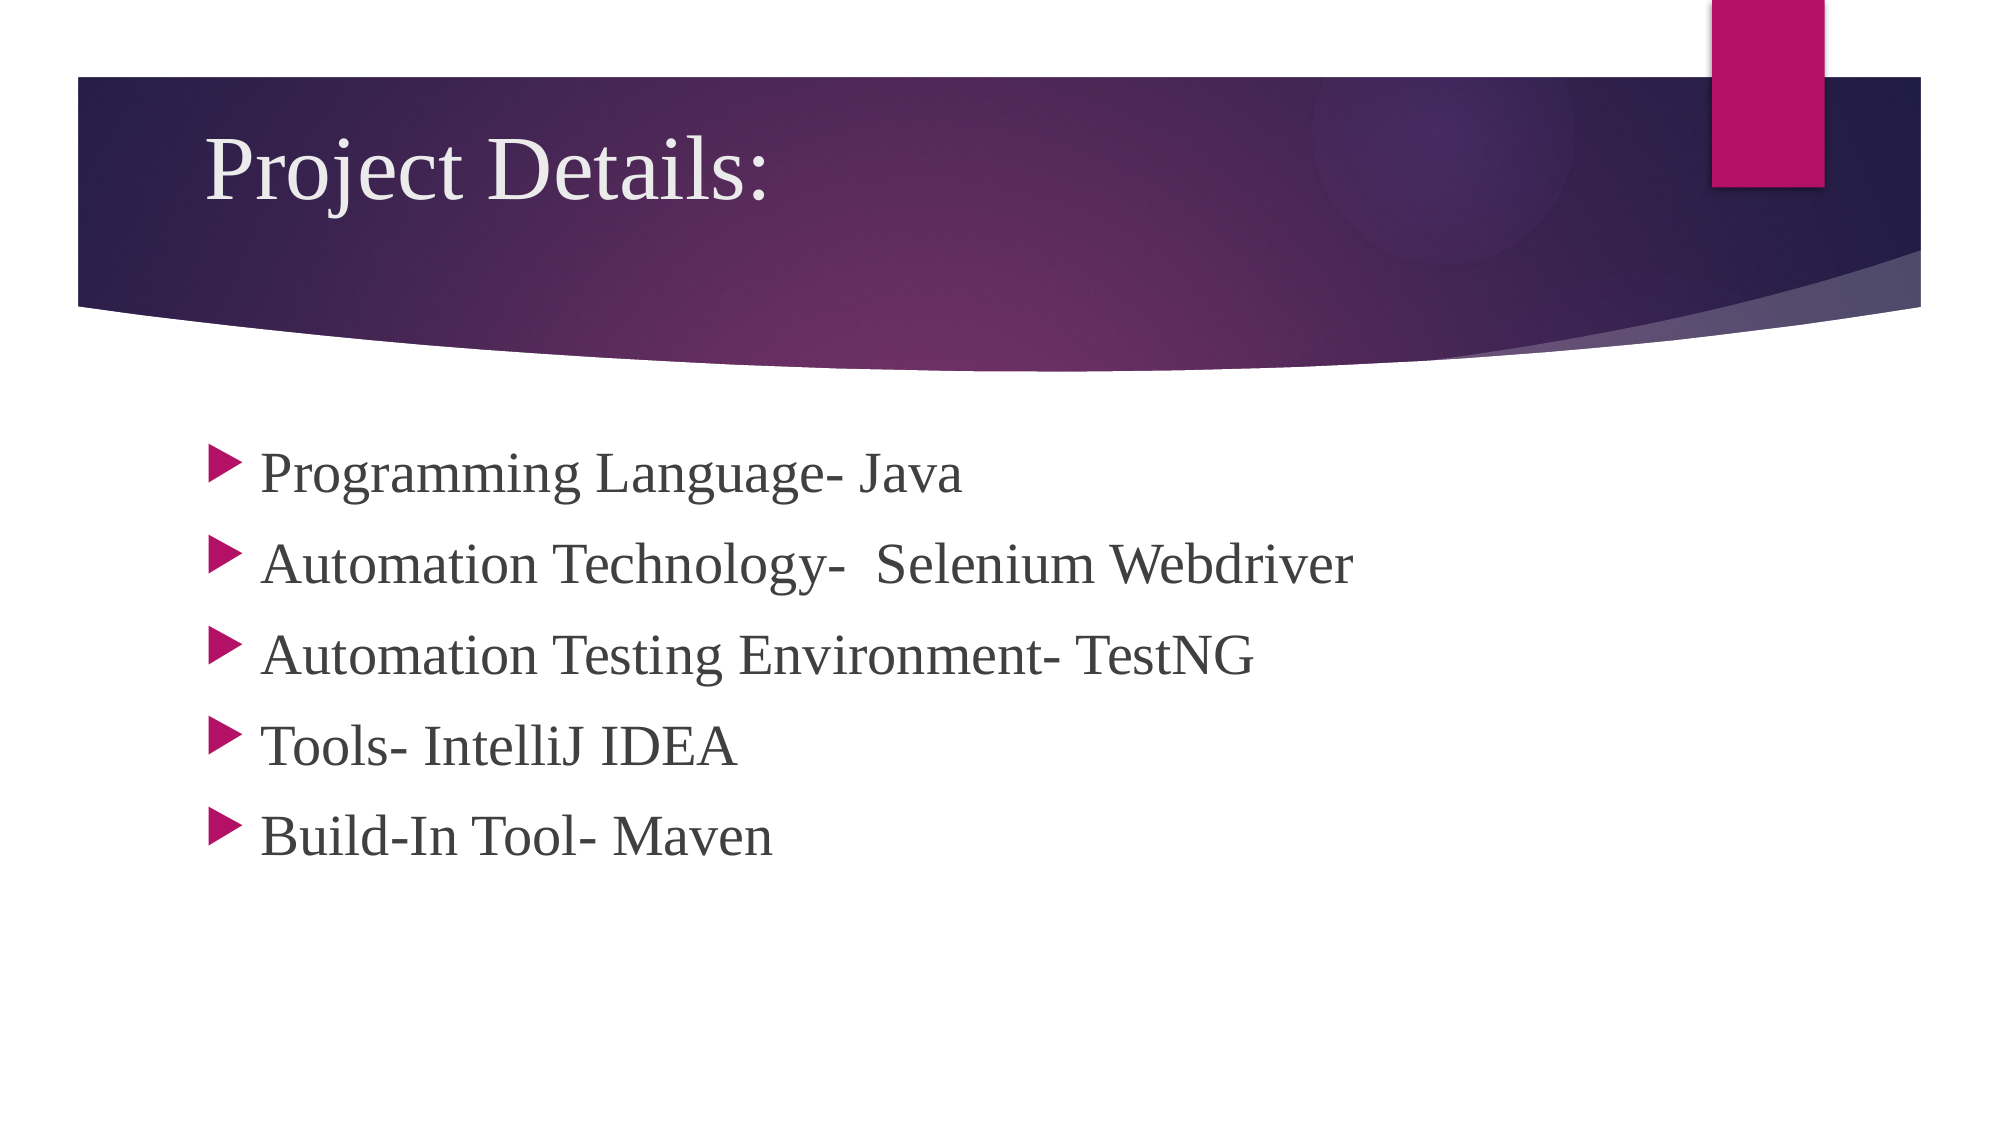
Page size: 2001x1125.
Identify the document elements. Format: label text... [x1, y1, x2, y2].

title Project Details: [189, 159, 1627, 276]
list Programming Language- Java Automation Technology- Selenium Webdriver Automation Testing Environment- TestNG Tools- IntelliJ IDEA Build-In Tool- Maven [189, 427, 1638, 988]
